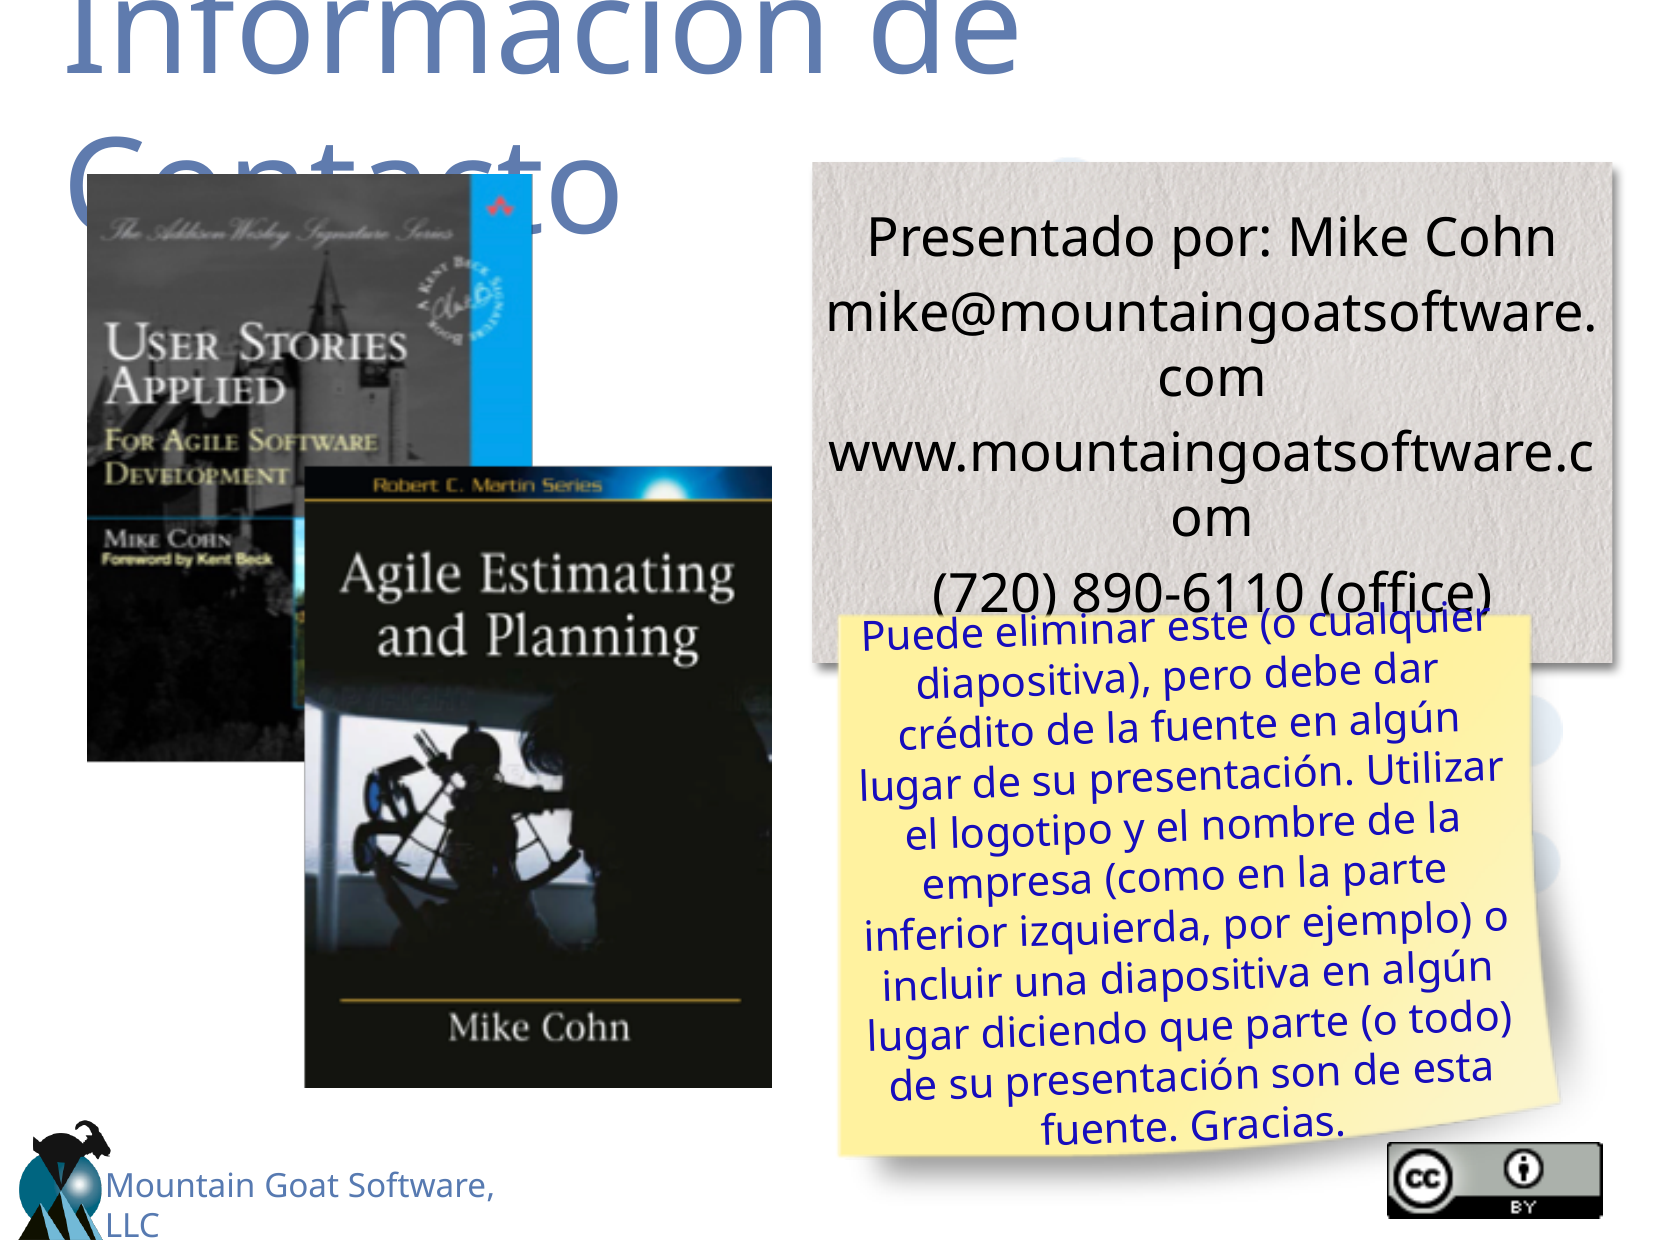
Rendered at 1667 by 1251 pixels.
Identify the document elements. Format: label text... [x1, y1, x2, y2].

picture [87, 174, 773, 1088]
picture [18, 1120, 111, 1240]
picture [486, 195, 515, 217]
title Información de Contacto [56, 12, 1609, 188]
text_box Presentado por: Mike Cohn mike@mountaingoatsoftware.com www.mountaingoatsoftware.com (720) 890-6110 (office) [812, 162, 1613, 663]
picture [823, 590, 1626, 1222]
